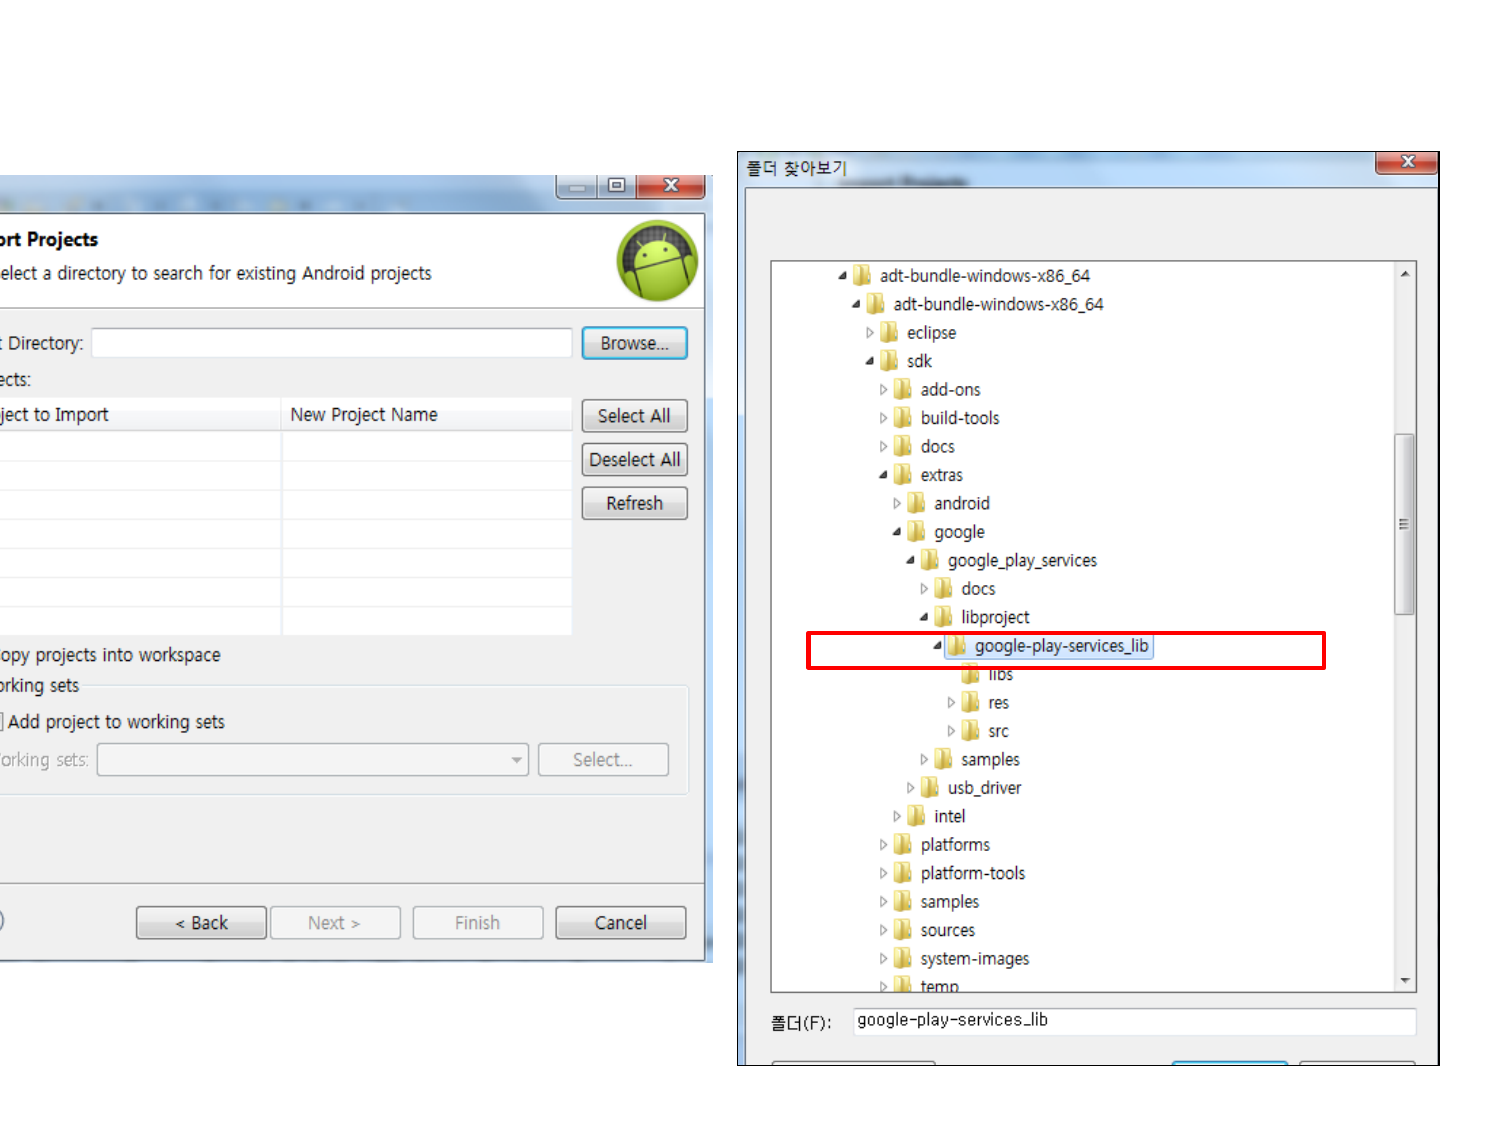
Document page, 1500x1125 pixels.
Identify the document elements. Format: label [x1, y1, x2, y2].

picture [0, 175, 713, 963]
picture [737, 152, 1439, 1066]
